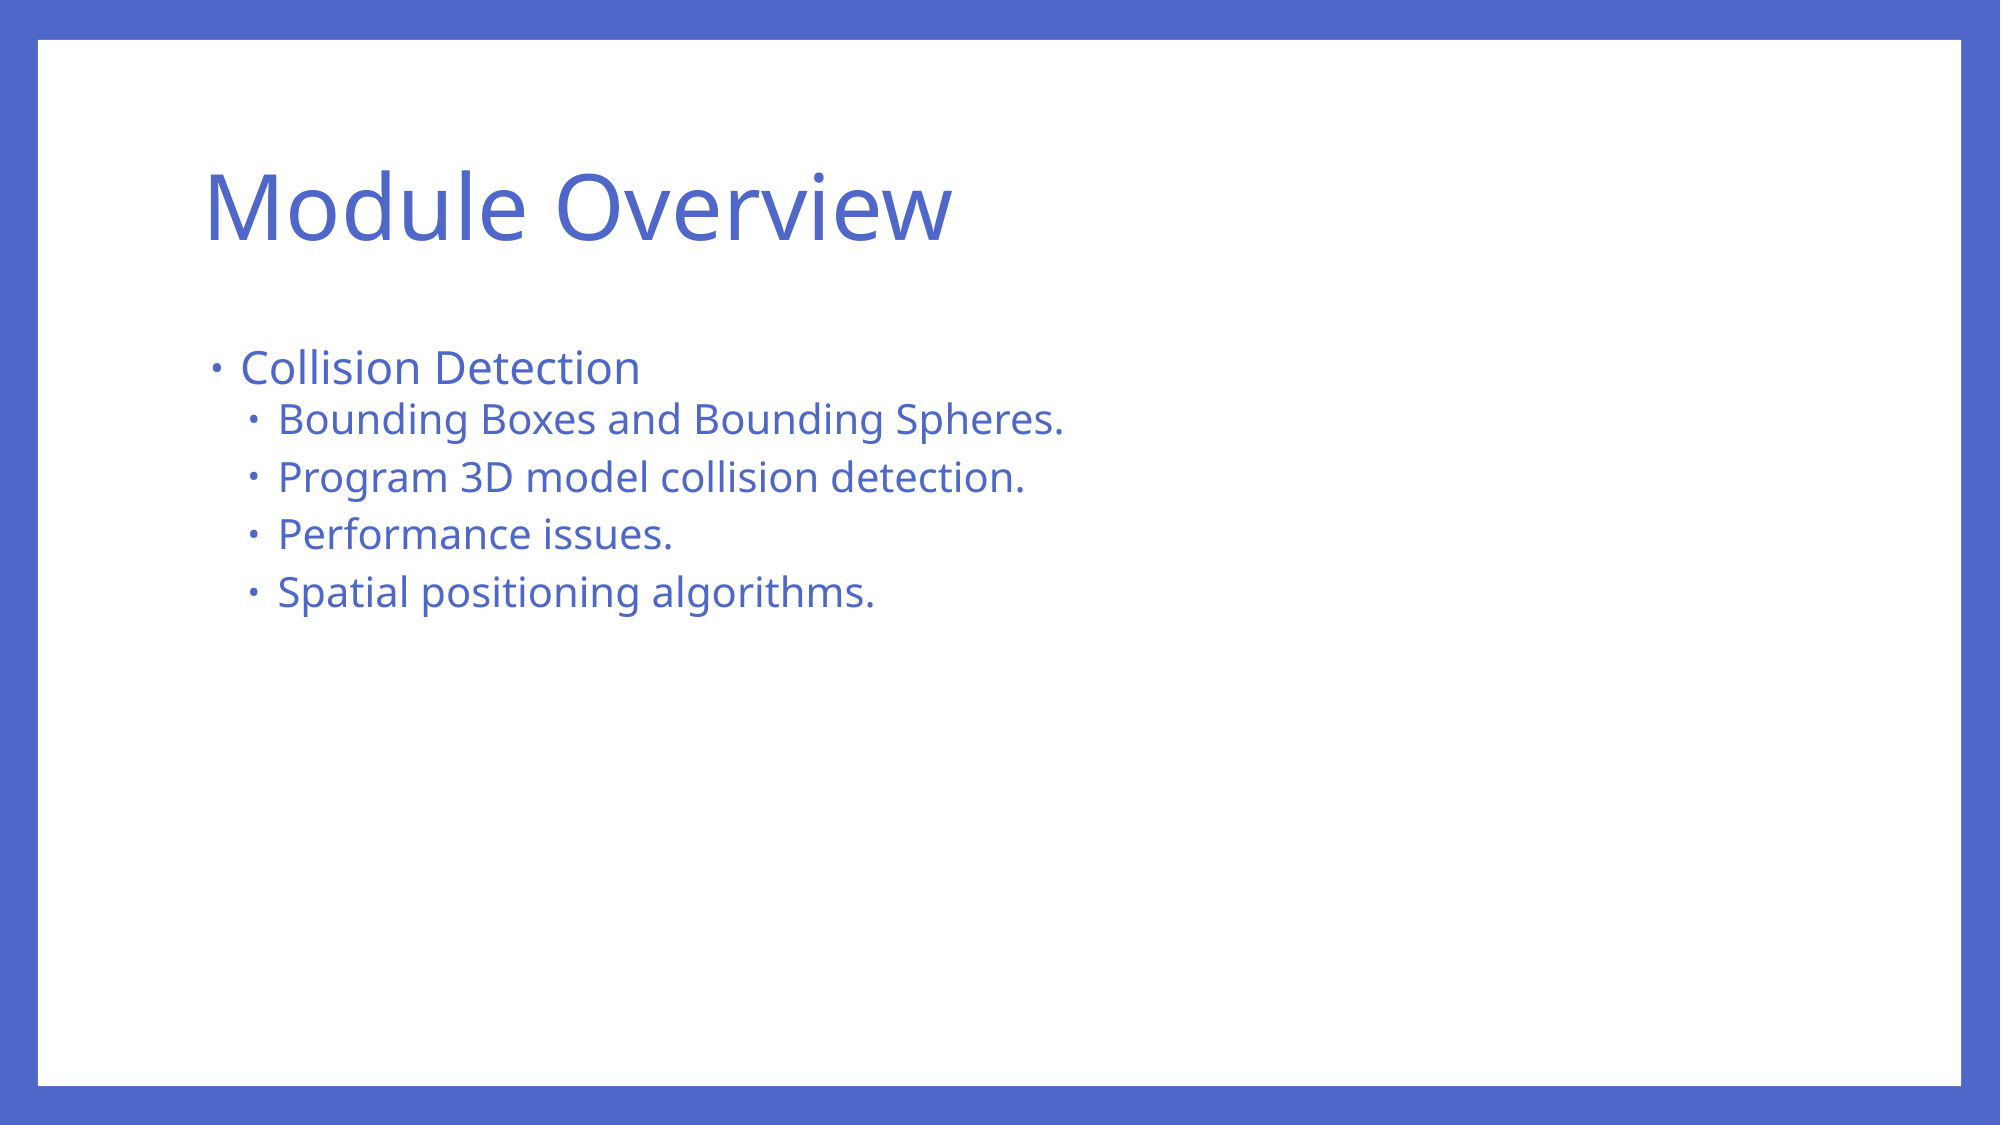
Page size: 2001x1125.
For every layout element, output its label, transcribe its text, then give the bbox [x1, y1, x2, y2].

list Collision Detection Bounding Boxes and Bounding Spheres. Program 3D model collision detection. Performance issues. Spatial positioning algorithms. [187, 337, 1808, 1000]
title Module Overview [187, 99, 1808, 323]
